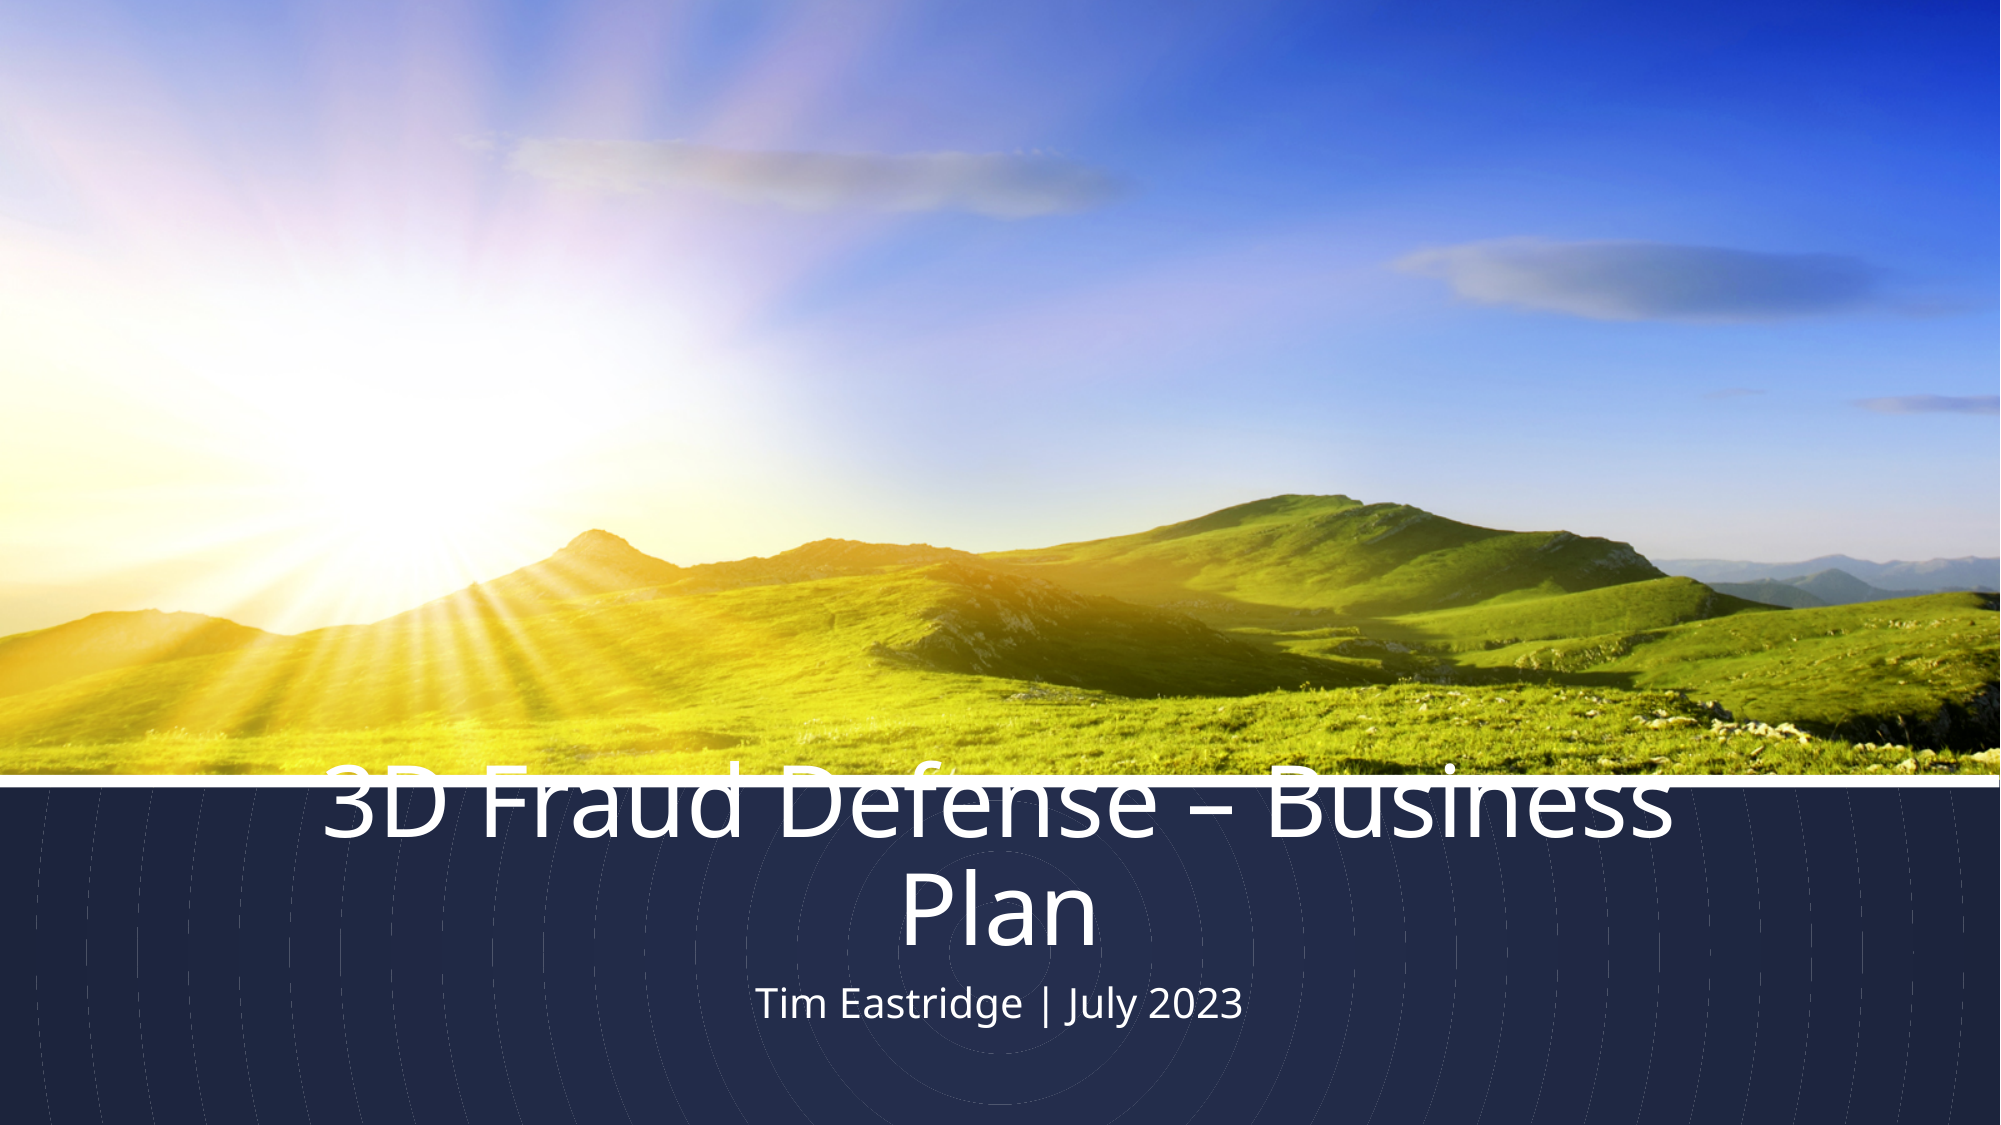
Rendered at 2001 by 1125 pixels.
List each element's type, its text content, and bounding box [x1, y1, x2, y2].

picture [0, 0, 2000, 774]
subtitle Tim Eastridge | July 2023 [249, 975, 1750, 1100]
title 3D Fraud Defense – Business Plan [249, 787, 1750, 975]
